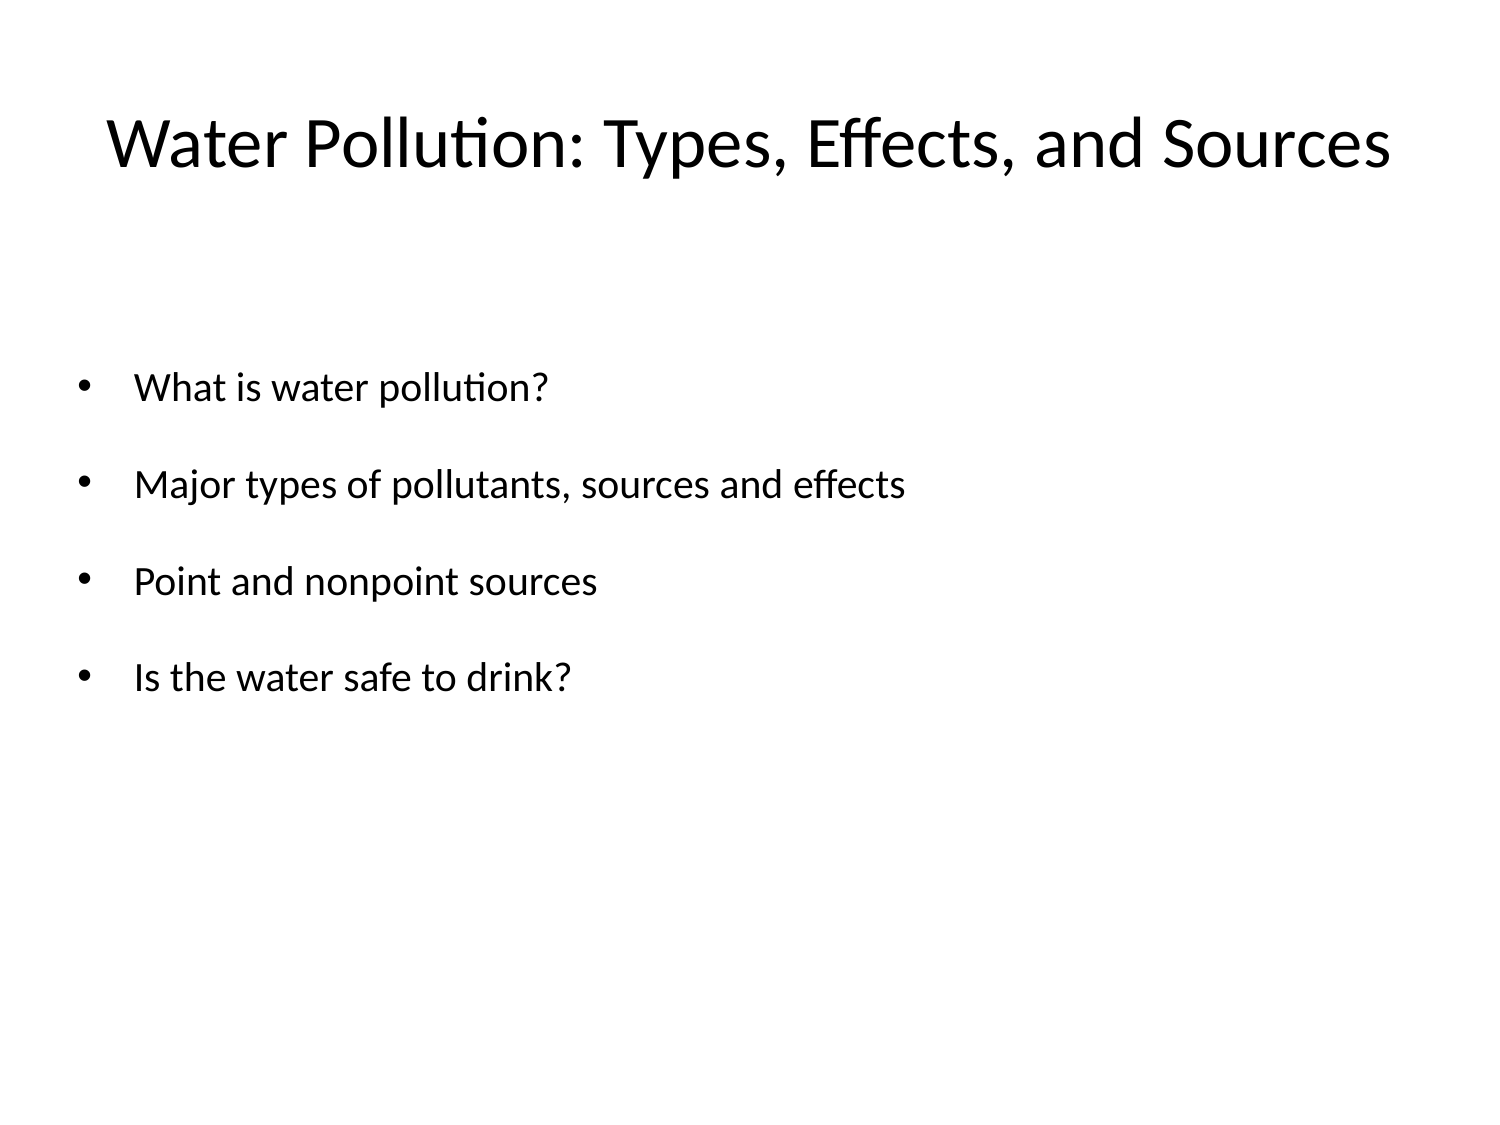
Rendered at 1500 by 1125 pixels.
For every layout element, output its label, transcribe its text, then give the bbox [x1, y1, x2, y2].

list What is water pollution? Major types of pollutants, sources and effects Point and nonpoint sources Is the water safe to drink? [62, 362, 1413, 725]
title Water Pollution: Types, Effects, and Sources [75, 45, 1425, 233]
